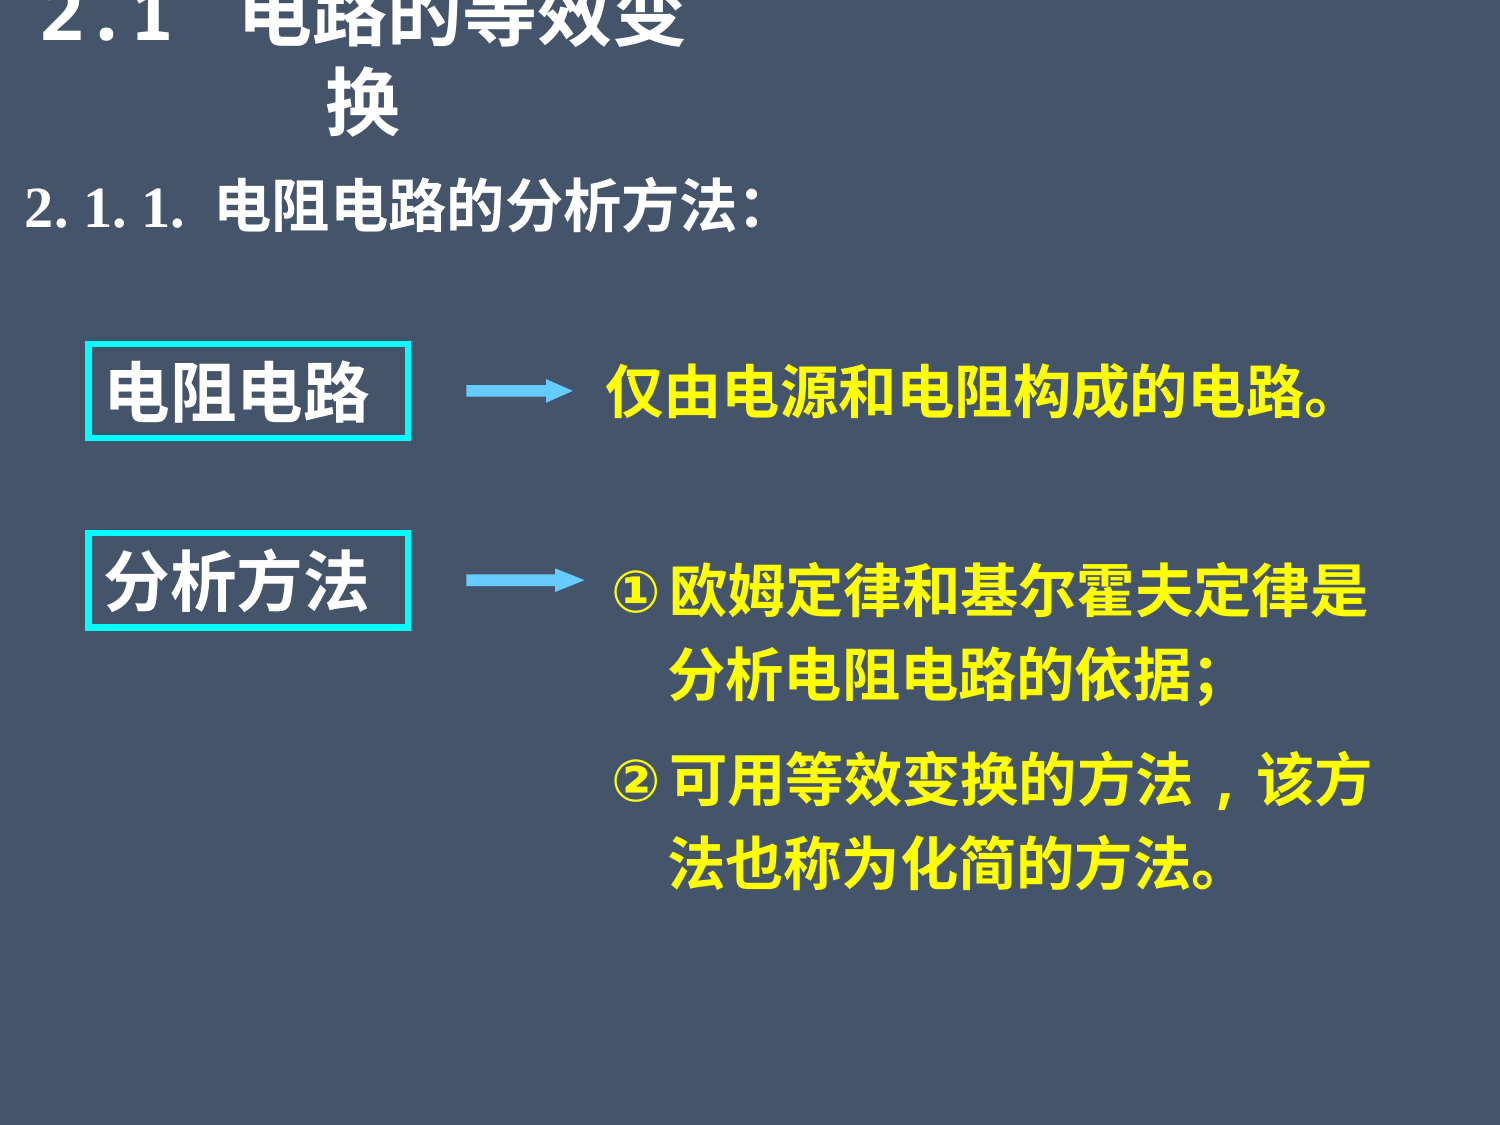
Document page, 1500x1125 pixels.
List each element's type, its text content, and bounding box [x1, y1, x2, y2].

text_box 2.1 电路的等效变换 [0, 0, 727, 153]
text_box 欧姆定律和基尔霍夫定律是分析电阻电路的依据； [596, 532, 1436, 716]
text_box 电阻电路 [88, 343, 409, 439]
text_box 可用等效变换的方法,该方法也称为化简的方法。 [596, 721, 1424, 905]
text_box [466, 568, 585, 593]
text_box [466, 379, 573, 403]
text_box 仅由电源和电阻构成的电路。 [590, 347, 1447, 433]
text_box 分析方法 [88, 532, 409, 628]
text_box 2. 1. 1. 电阻电路的分析方法： [10, 161, 772, 247]
